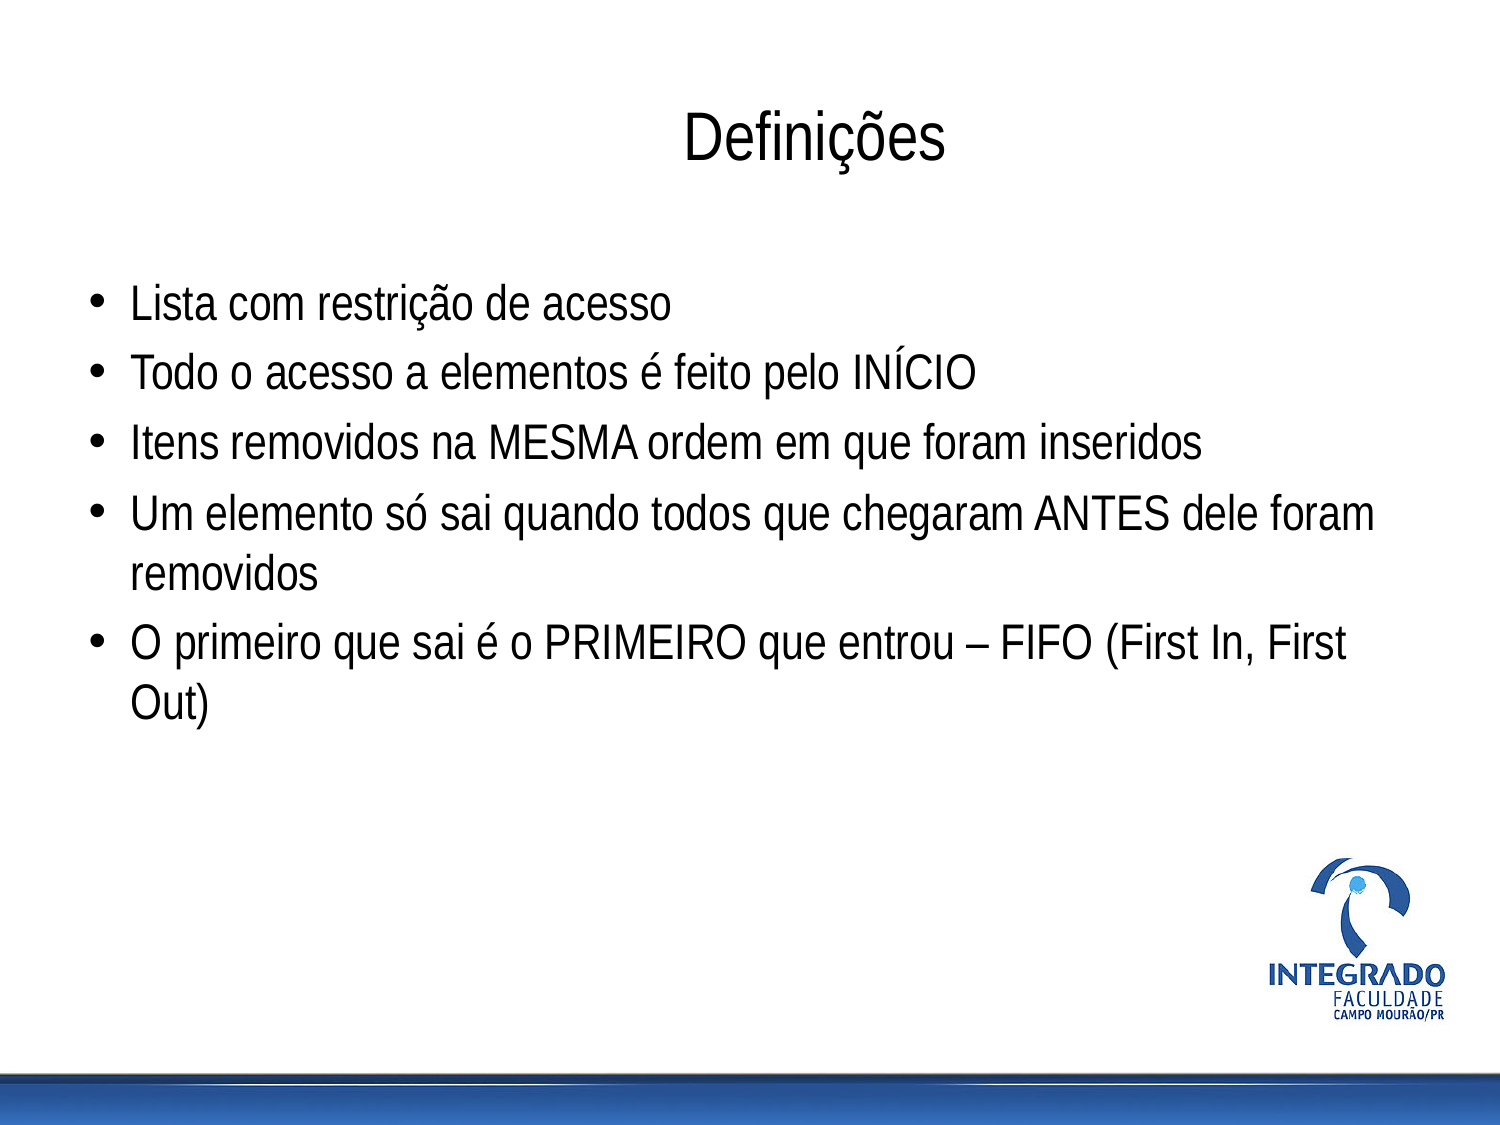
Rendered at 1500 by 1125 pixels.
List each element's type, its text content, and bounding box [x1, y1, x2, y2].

list Lista com restrição de acesso Todo o acesso a elementos é feito pelo INÍCIO Itens removidos na MESMA ordem em que foram inseridos Um elemento só sai quando todos que chegaram ANTES dele foram removidos O primeiro que sai é o PRIMEIRO que entrou – FIFO (First In, First Out)‏ [74, 263, 1422, 990]
picture [0, 0, 1500, 1125]
title Definições [204, 44, 1426, 230]
